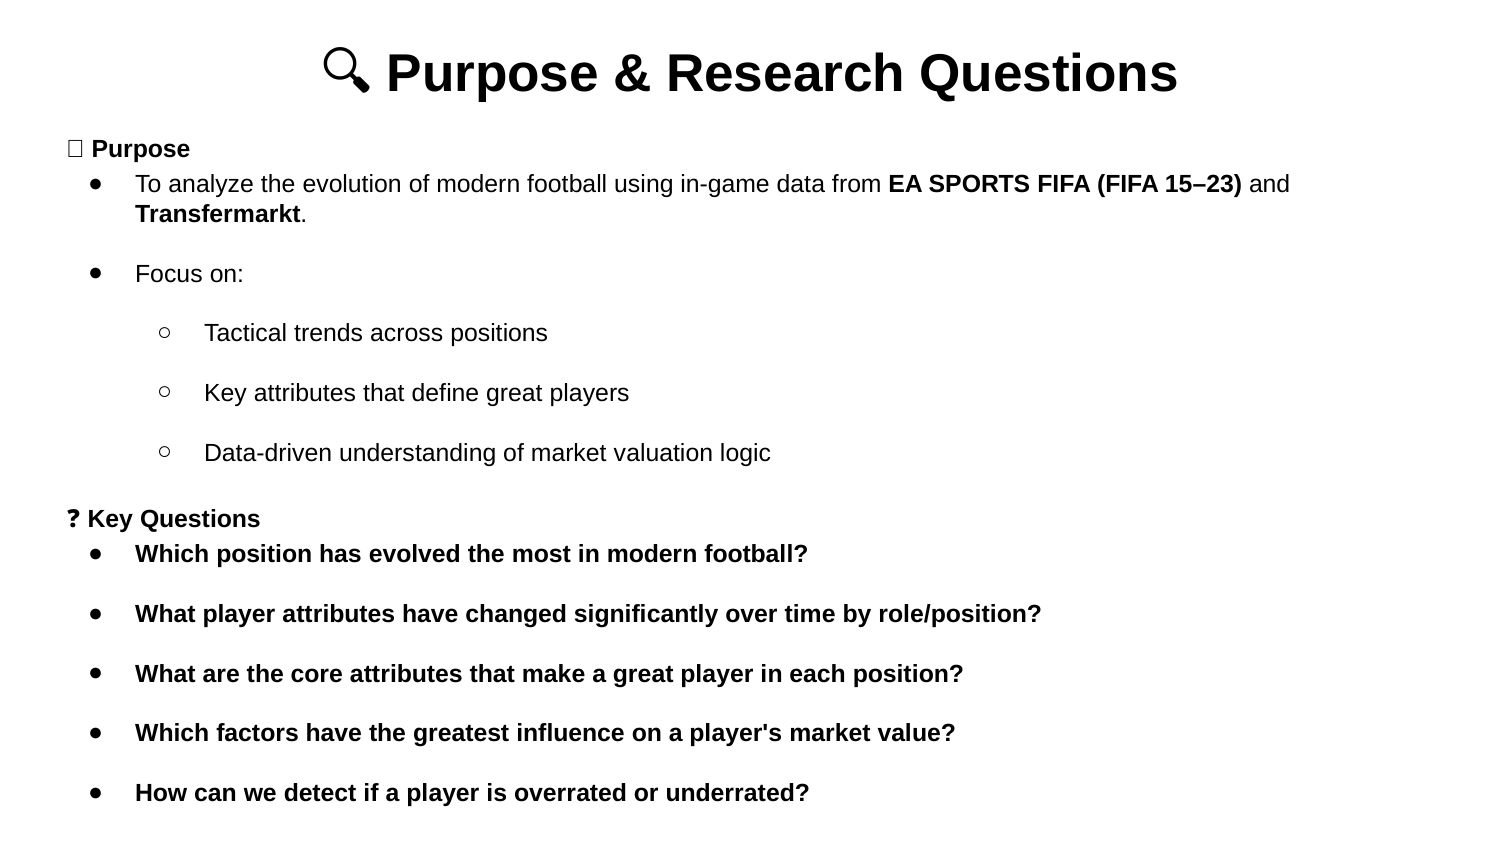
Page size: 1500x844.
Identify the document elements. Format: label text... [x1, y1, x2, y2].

title 🔍 Purpose & Research Questions [51, 23, 1449, 117]
list 🎯 Purpose To analyze the evolution of modern football using in-game data from EA SPORTS FIFA (FIFA 15–23) and Transfermarkt. Focus on: Tactical trends across positions Key attributes that define great players Data-driven understanding of market valuation logic ❓ Key Questions Which position has evolved the most in modern football? What player attributes have changed significantly over time by role/position? What are the core attributes that make a great player in each position? Which factors have the greatest influence on a player's market value? How can we detect if a player is overrated or underrated? [51, 117, 1449, 844]
